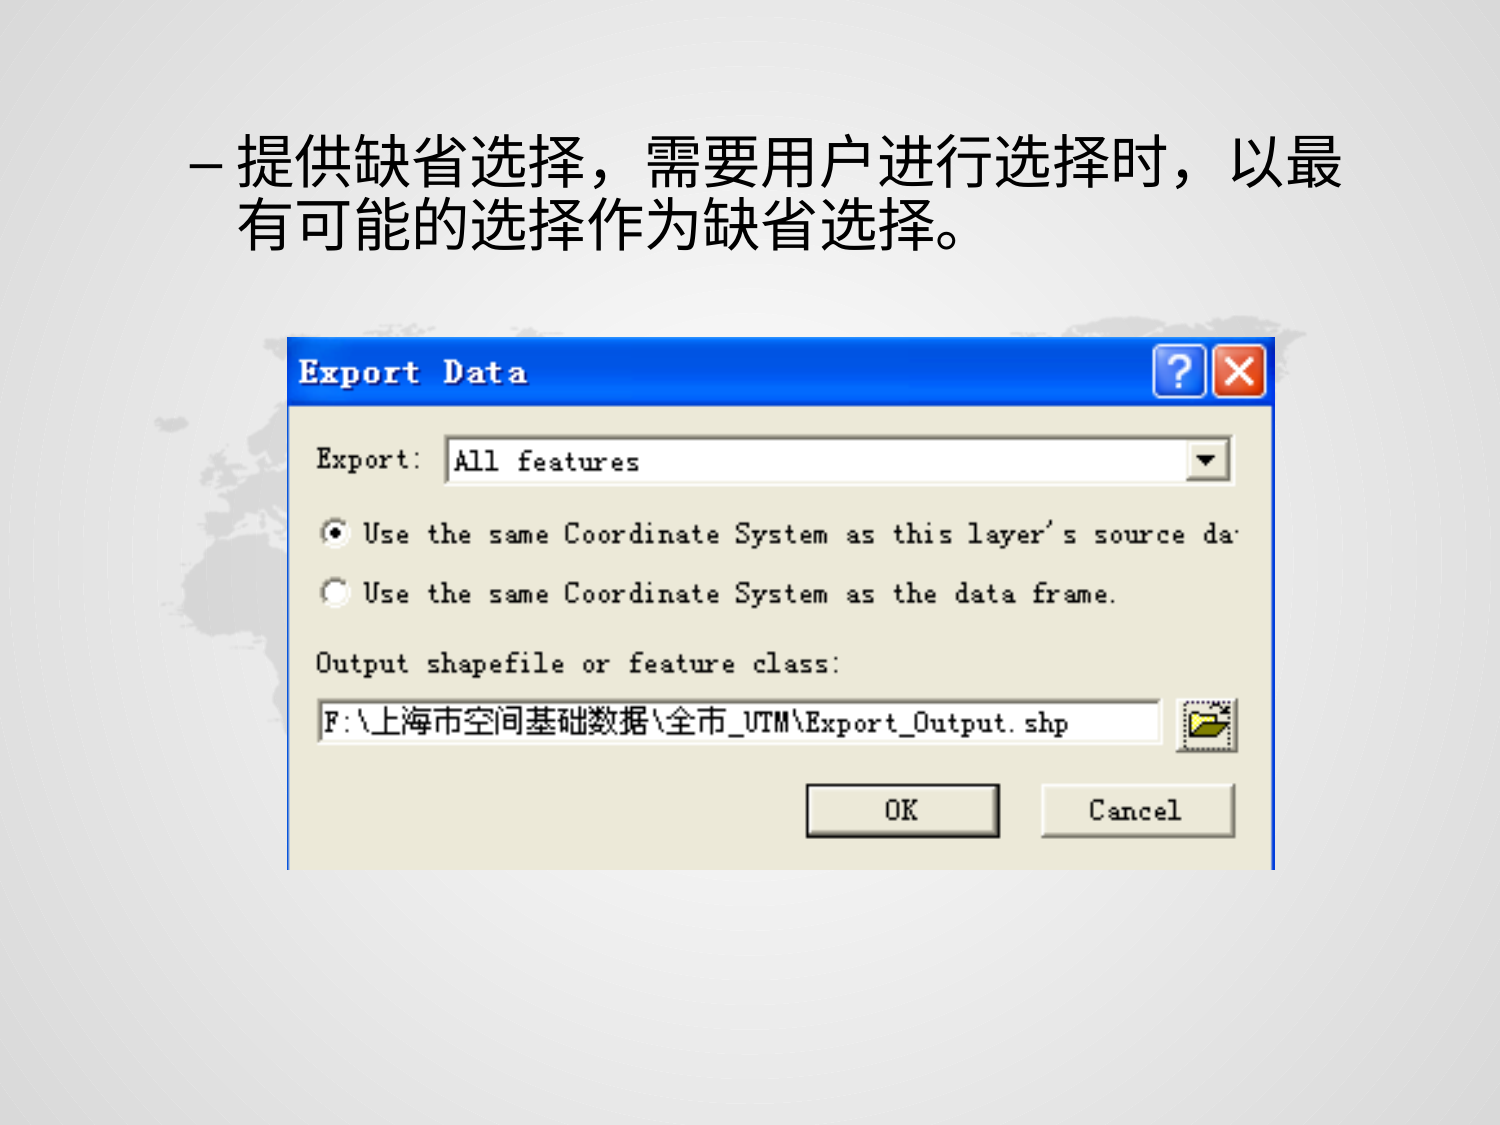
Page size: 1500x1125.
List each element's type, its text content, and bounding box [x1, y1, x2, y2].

picture [52, 281, 1448, 844]
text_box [287, 337, 1276, 871]
list 提供缺省选择，需要用户进行选择时，以最有可能的选择作为缺省选择。 [99, 125, 1375, 303]
